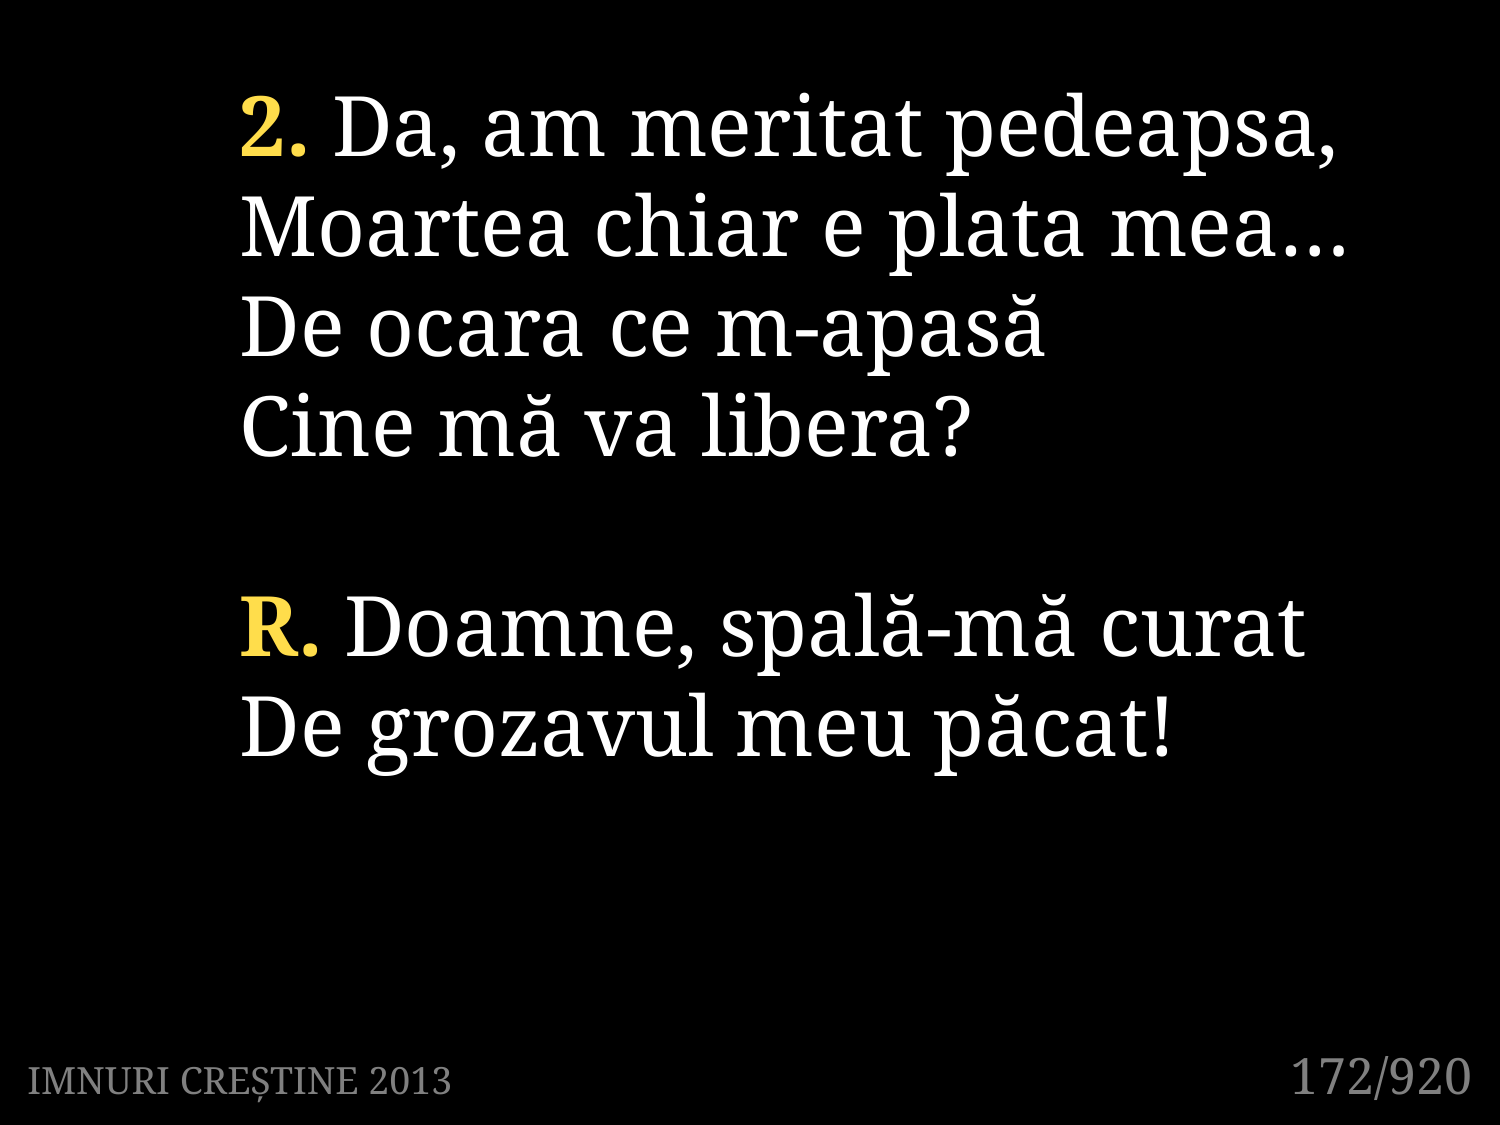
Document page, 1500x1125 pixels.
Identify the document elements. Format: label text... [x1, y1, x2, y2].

text_box IMNURI CREȘTINE 2013 [12, 1049, 637, 1110]
text_box 172/920 [637, 1037, 1488, 1113]
text_box 2. Da, am meritat pedeapsa, Moartea chiar e plata mea… De ocara ce m-apasă Cine mă va libera? R. Doamne, spală-mă curat De grozavul meu păcat! [224, 66, 1500, 781]
